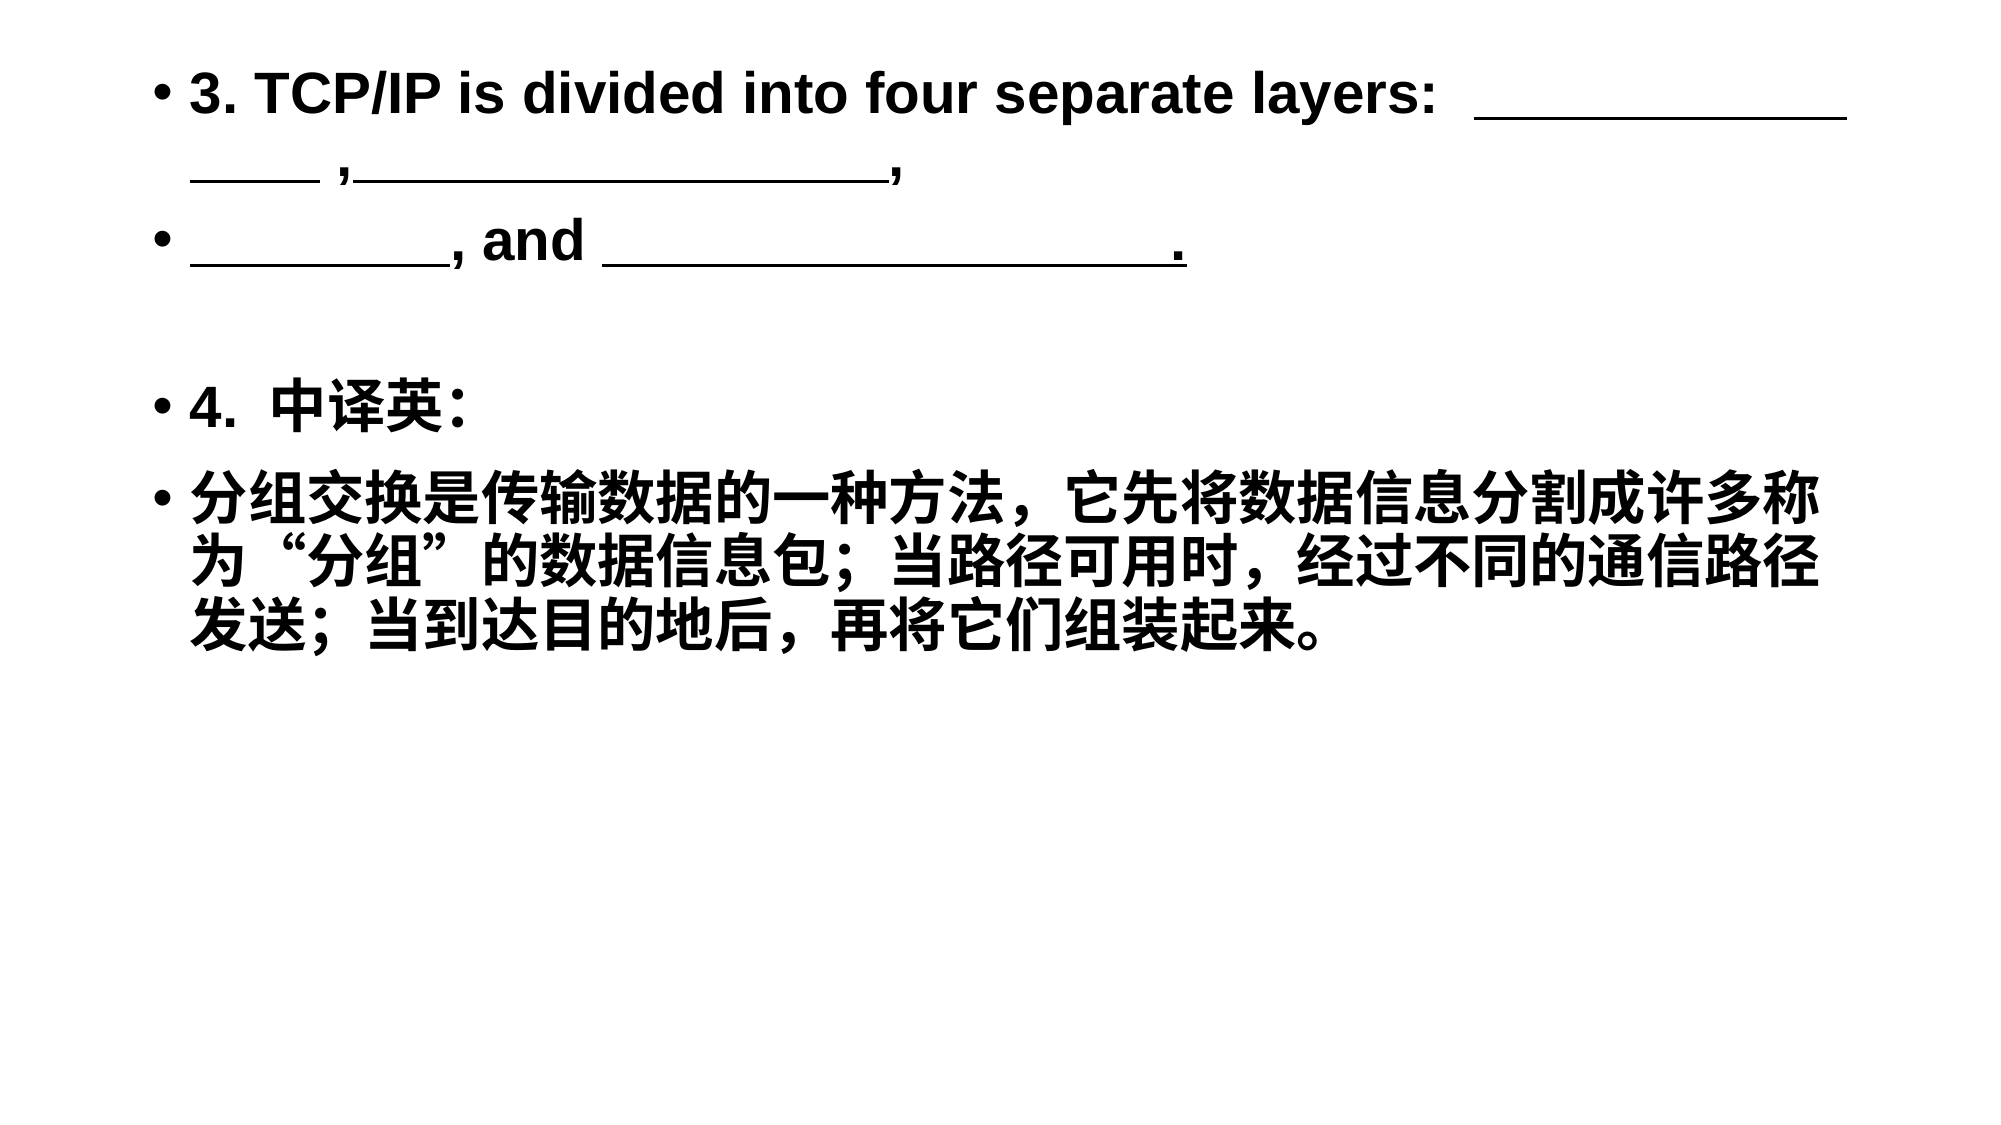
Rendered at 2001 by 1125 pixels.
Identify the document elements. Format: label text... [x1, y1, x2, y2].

list 3. TCP/IP is divided into four separate layers: , , , and . 4. 中译英： 分组交换是传输数据的一种方法，它先将数据信息分割成许多称为“分组”的数据信息包；当路径可用时，经过不同的通信路径发送；当到达目的地后，再将它们组装起来。 [137, 55, 1863, 1014]
